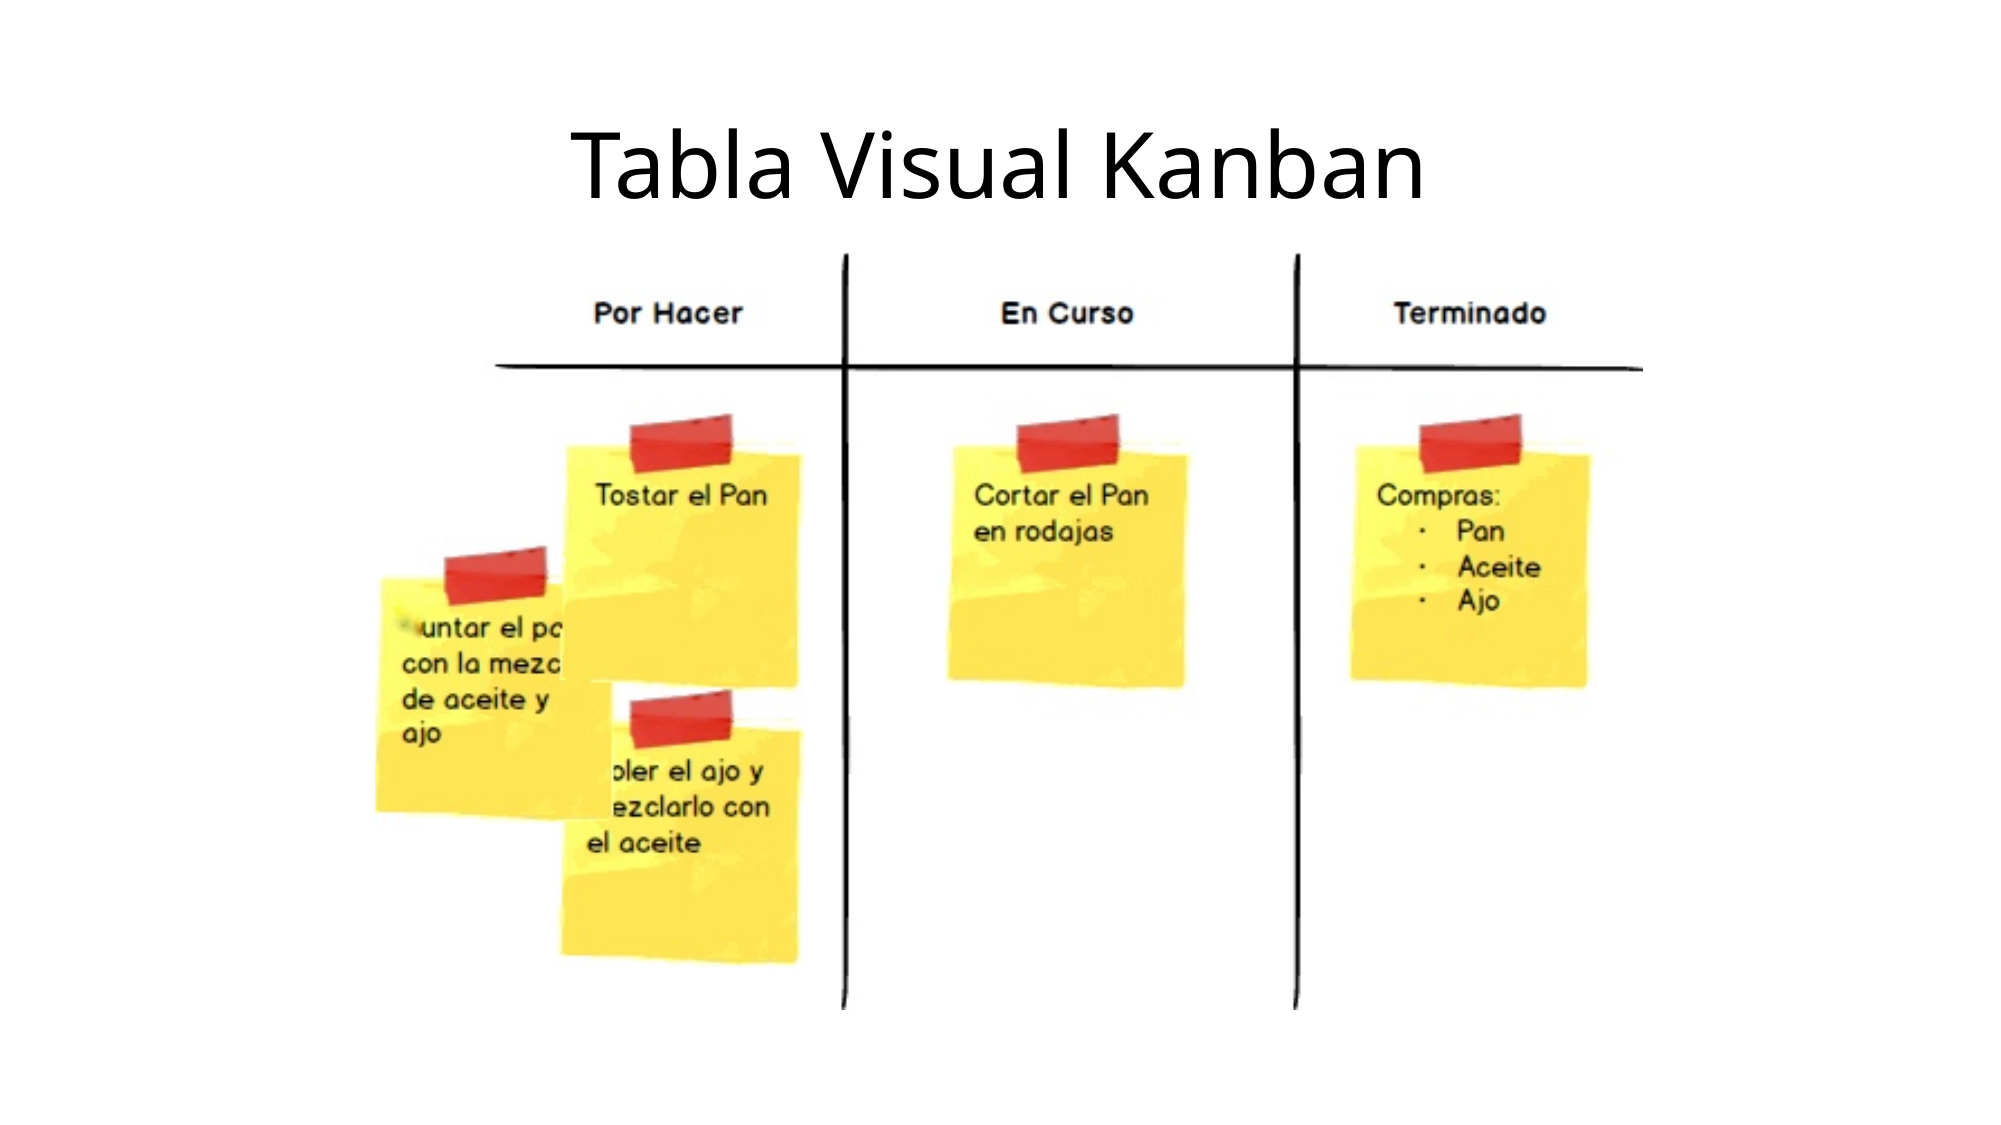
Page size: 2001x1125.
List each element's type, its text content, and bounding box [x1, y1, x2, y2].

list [375, 253, 1643, 1010]
title Tabla Visual Kanban [137, 59, 1863, 278]
